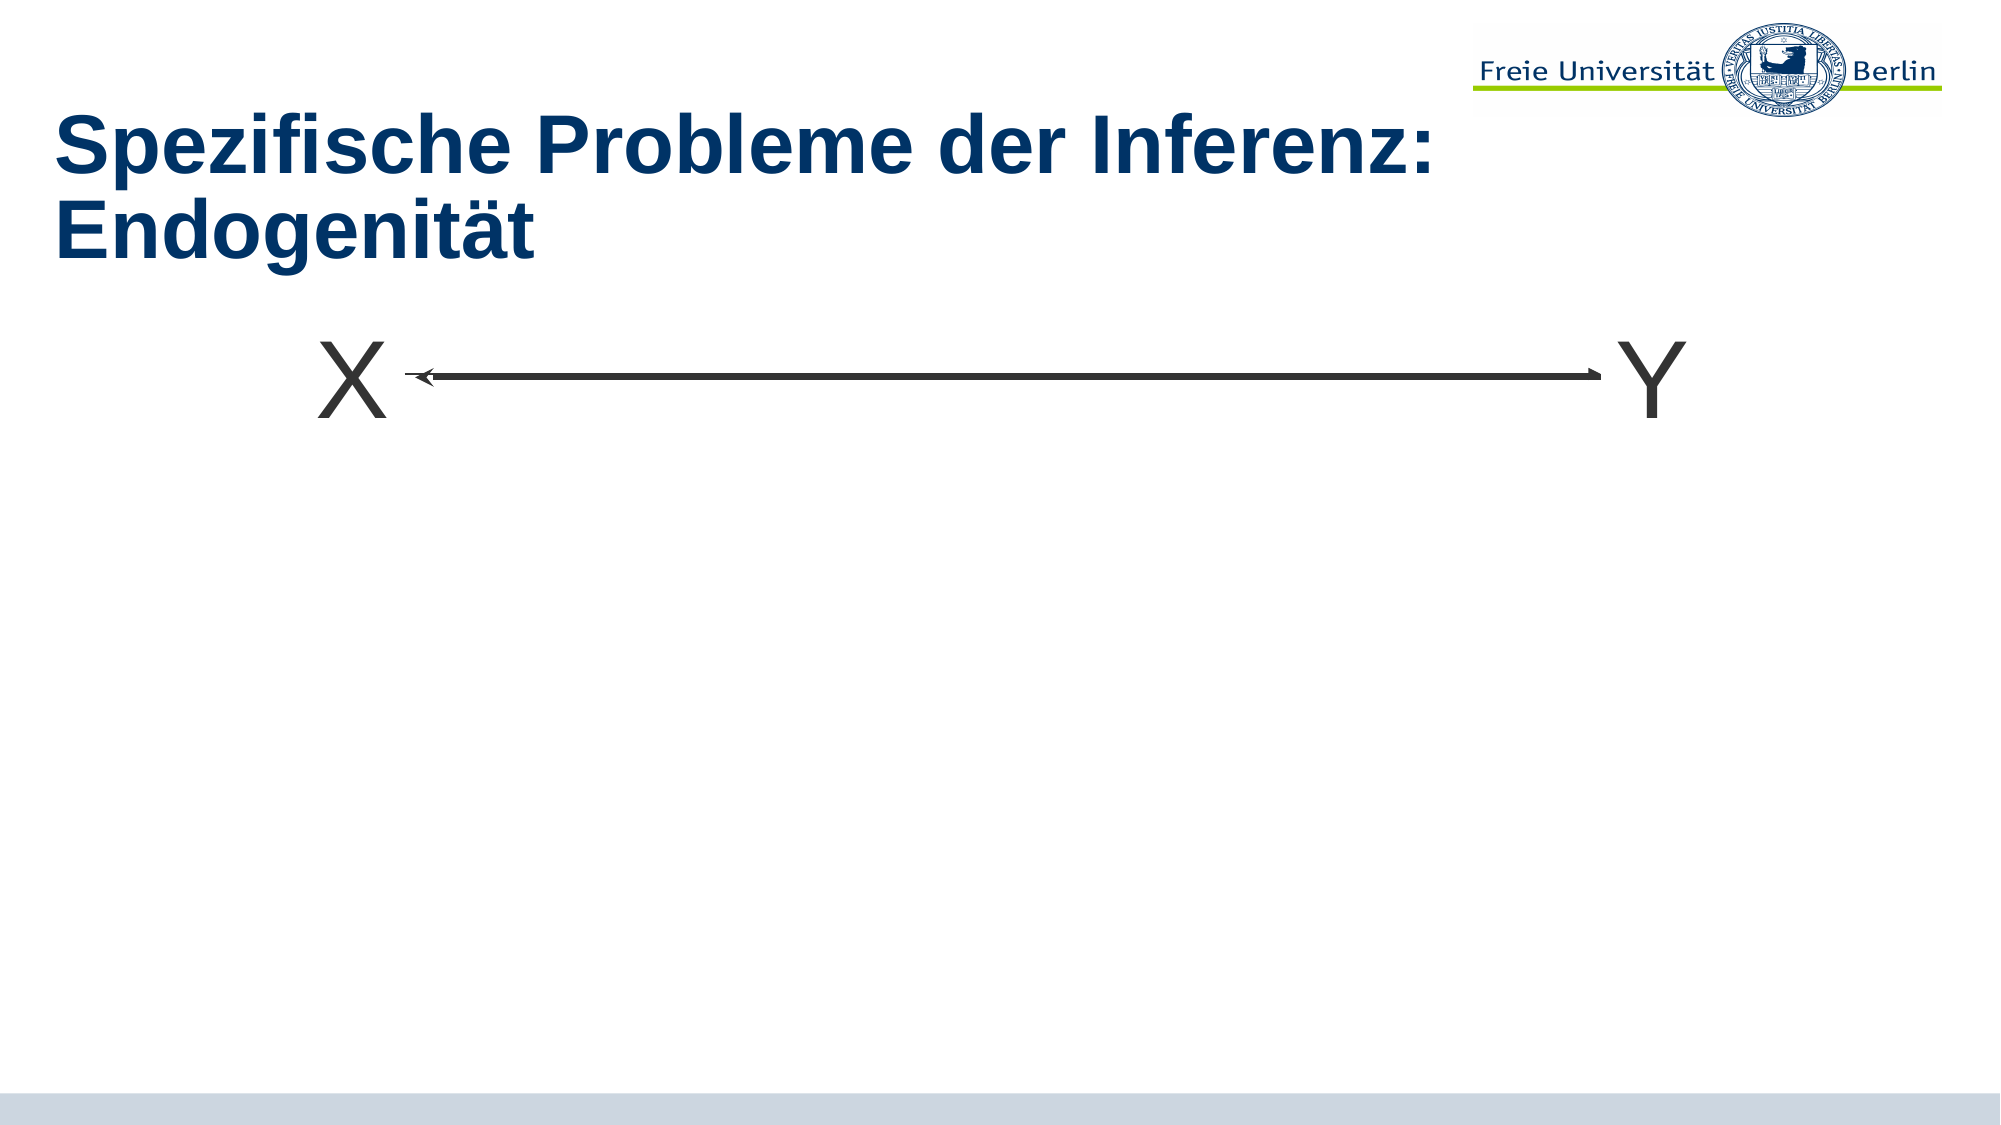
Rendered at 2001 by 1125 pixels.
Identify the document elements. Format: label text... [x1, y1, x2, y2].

text_box X [300, 299, 405, 448]
title Spezifische Probleme der Inferenz: Endogenität [54, 154, 1946, 226]
text_box Y [1600, 299, 1698, 448]
picture [1473, 23, 1942, 117]
